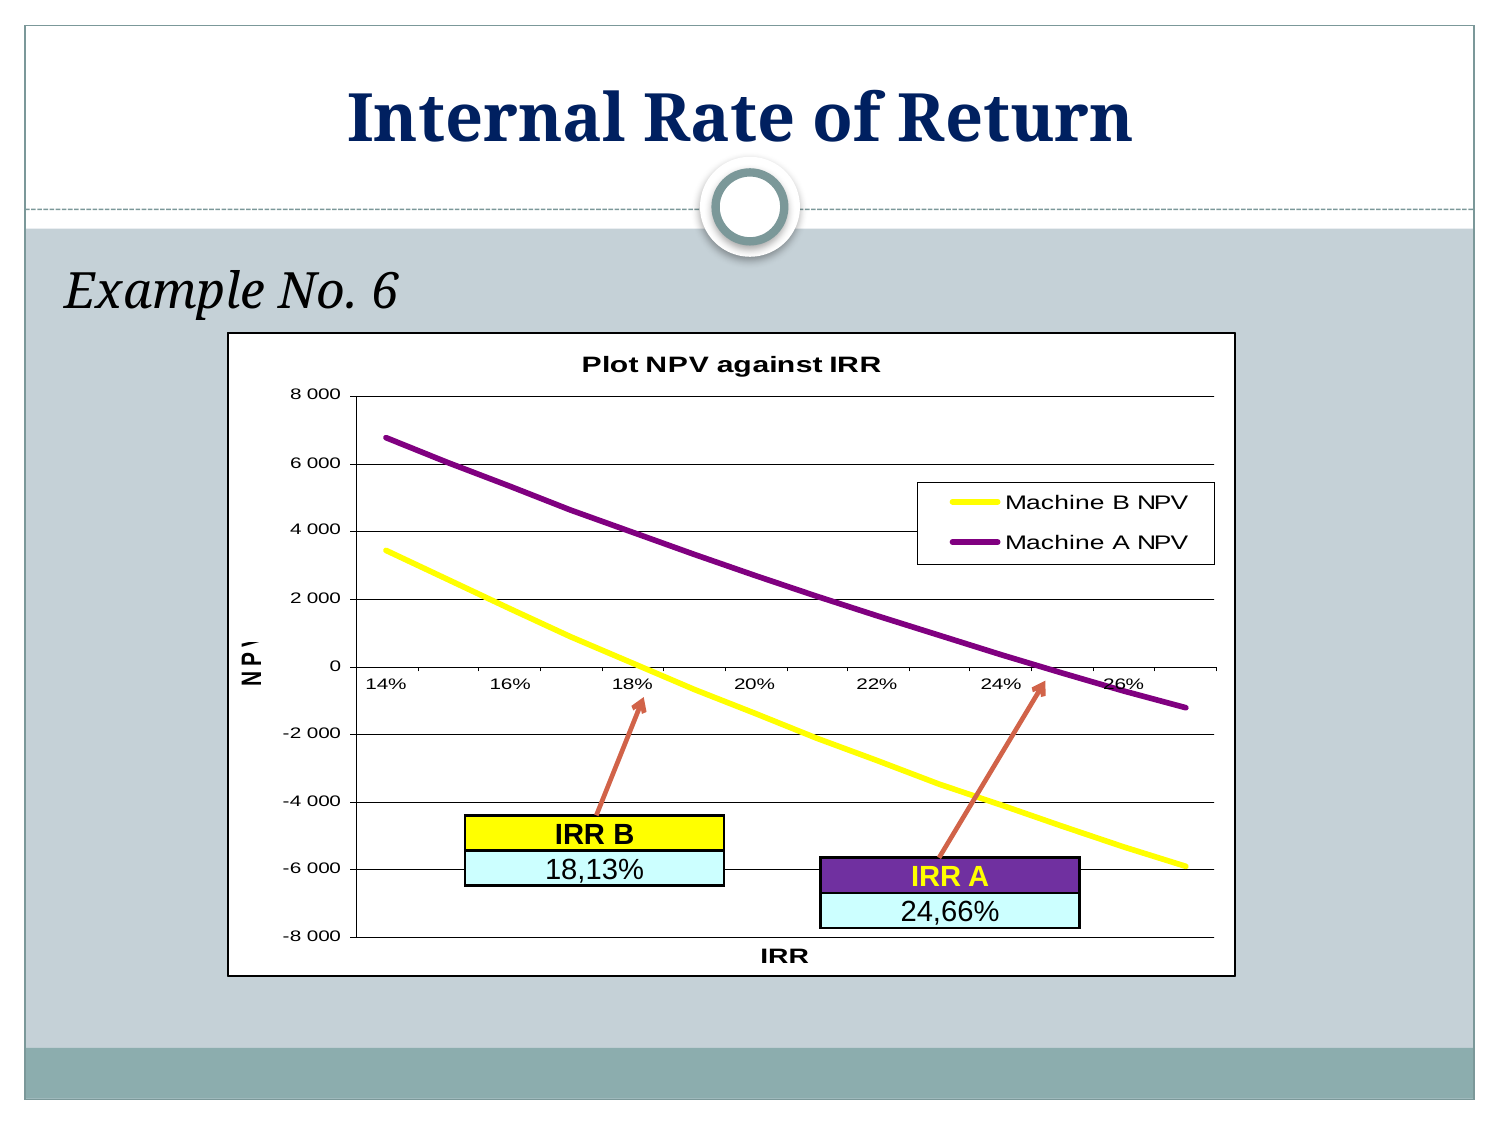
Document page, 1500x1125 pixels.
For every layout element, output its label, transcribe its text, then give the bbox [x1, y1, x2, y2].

picture [218, 325, 1247, 984]
title Internal Rate of Return [49, 37, 1450, 162]
list Example No. 6 [49, 250, 1424, 1001]
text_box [596, 696, 644, 816]
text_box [938, 680, 1046, 859]
